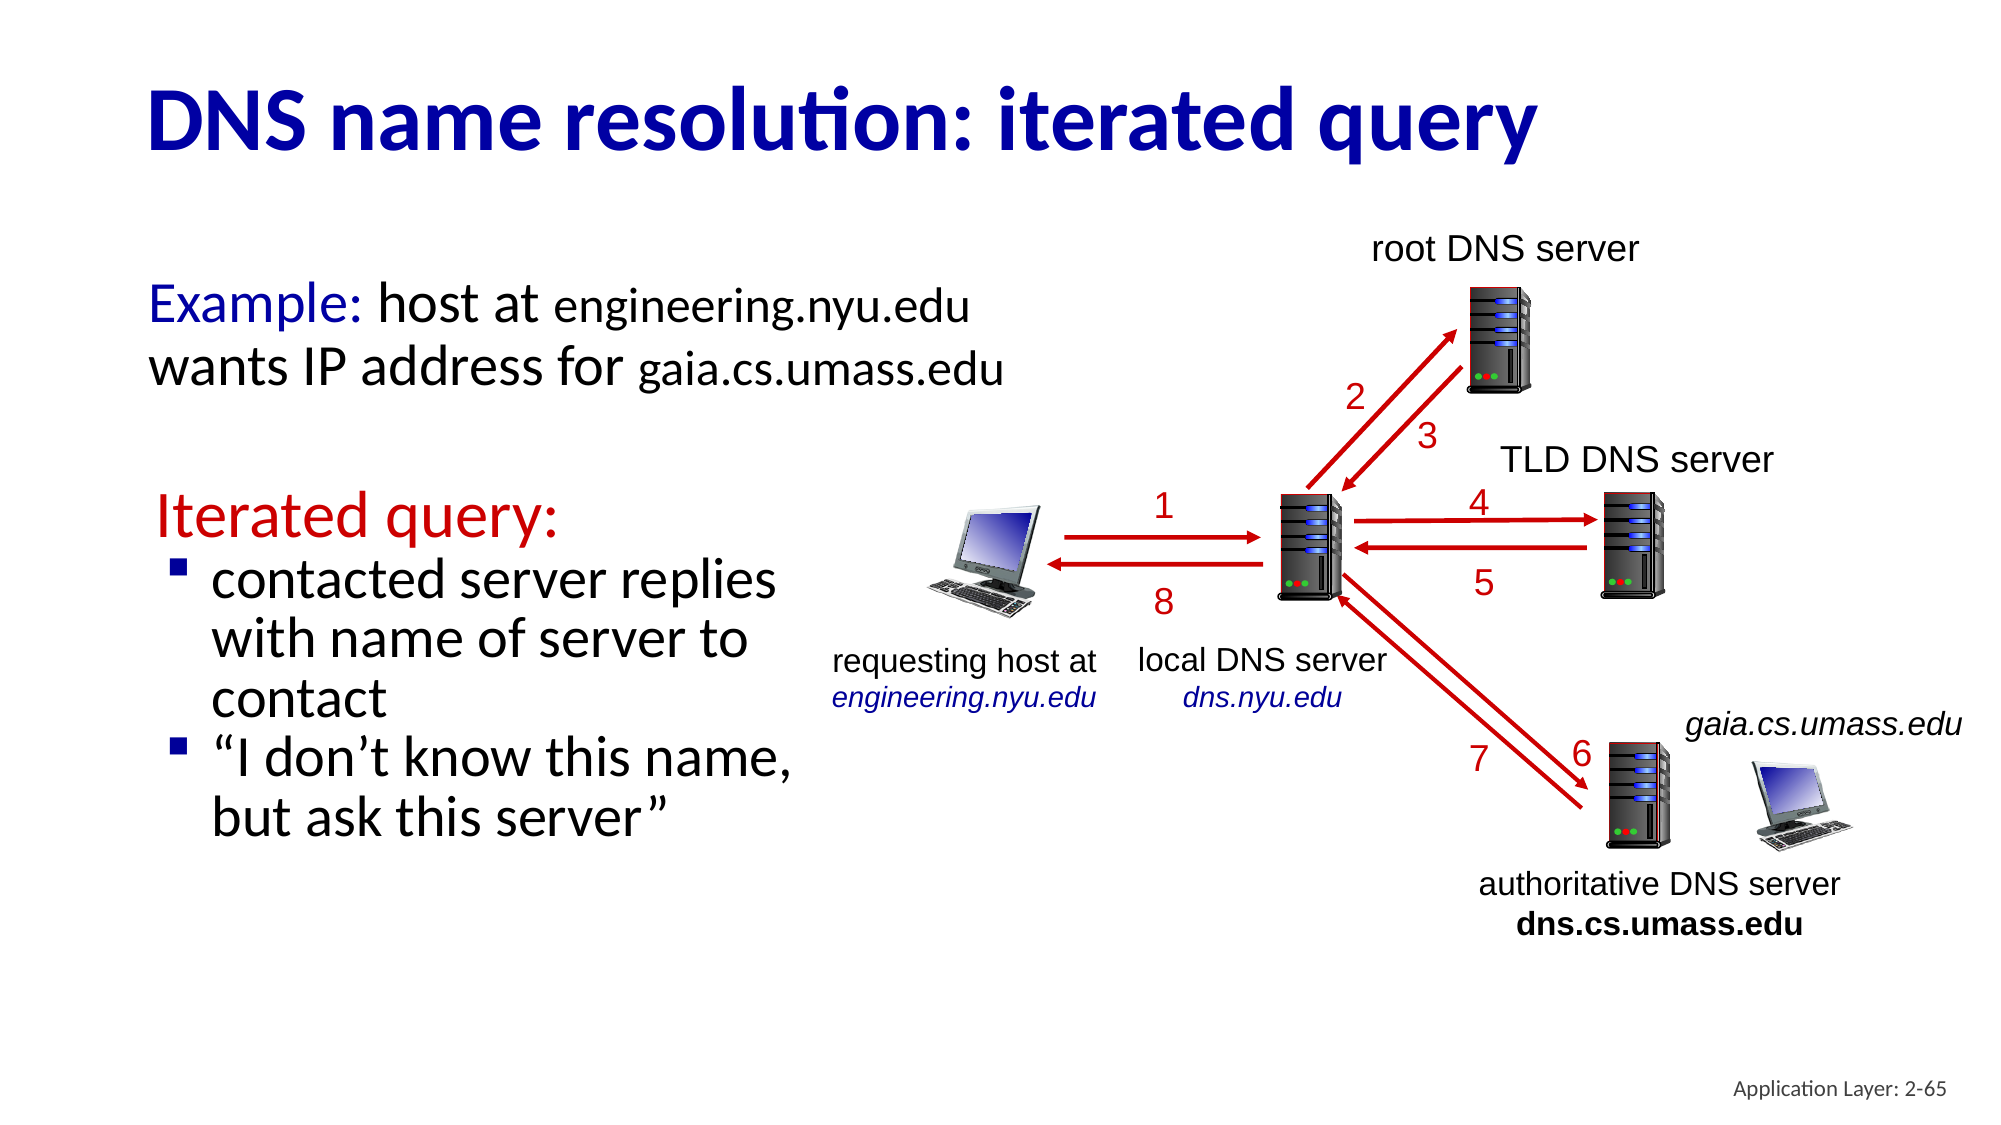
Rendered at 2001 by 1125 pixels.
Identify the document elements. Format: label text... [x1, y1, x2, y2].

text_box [1467, 287, 1532, 393]
title DNS name resolution: iterated query [131, 47, 1856, 195]
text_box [1601, 492, 1666, 599]
text_box 4 [1453, 470, 1505, 531]
text_box TLD DNS server [1472, 427, 1803, 488]
text_box [1341, 428, 1402, 492]
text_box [899, 500, 1045, 627]
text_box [1108, 631, 1417, 722]
text_box Iterated query: contacted server replies with name of server to contact “I don’t know this name, but ask this server” [140, 463, 813, 893]
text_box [1278, 494, 1343, 600]
text_box 6 [1556, 721, 1608, 782]
text_box [1381, 328, 1458, 411]
text_box authoritative DNS server dns.cs.umass.edu [1463, 855, 1857, 950]
text_box [1064, 531, 1261, 544]
text_box 7 [1453, 726, 1505, 787]
text_box [1354, 541, 1587, 554]
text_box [1606, 742, 1671, 848]
text_box 3 [1402, 403, 1453, 464]
text_box requesting host at engineering.nyu.edu [817, 631, 1108, 721]
text_box 8 [1138, 569, 1190, 629]
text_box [1748, 757, 1878, 859]
text_box gaia.cs.umass.edu [1670, 695, 1979, 750]
slide_number Application Layer: 2-65 [1512, 1056, 1963, 1117]
text_box root DNS server [1340, 216, 1671, 277]
text_box 1 [1138, 473, 1190, 534]
text_box [1505, 513, 1598, 526]
text_box 2 [1330, 364, 1381, 425]
text_box 5 [1458, 550, 1510, 611]
text_box [1046, 558, 1264, 571]
text_box [1338, 596, 1379, 631]
text_box [1417, 638, 1589, 790]
text_box Example: host at engineering.nyu.edu wants IP address for gaia.cs.umass.edu [112, 265, 1042, 440]
